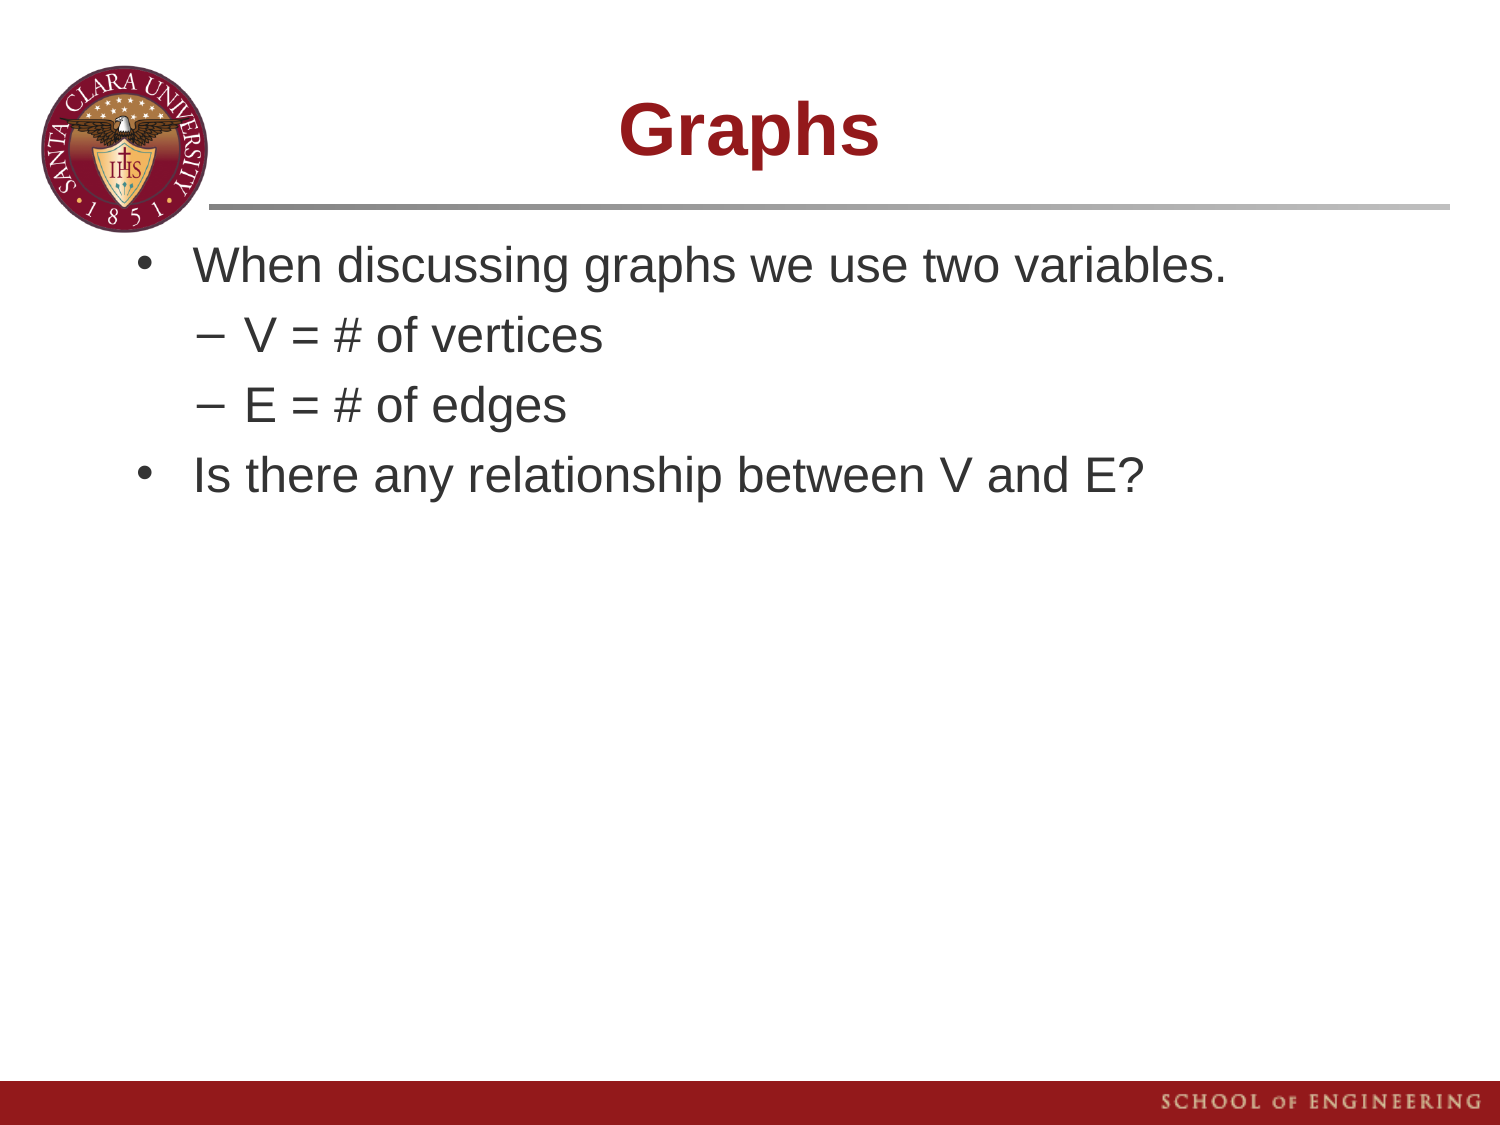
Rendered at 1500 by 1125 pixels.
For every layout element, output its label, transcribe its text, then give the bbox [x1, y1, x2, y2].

title Graphs [75, 45, 1425, 205]
list When discussing graphs we use two variables. V = # of vertices E = # of edges Is there any relationship between V and E? [75, 224, 1425, 1075]
picture [1149, 1091, 1489, 1115]
picture [37, 63, 209, 235]
